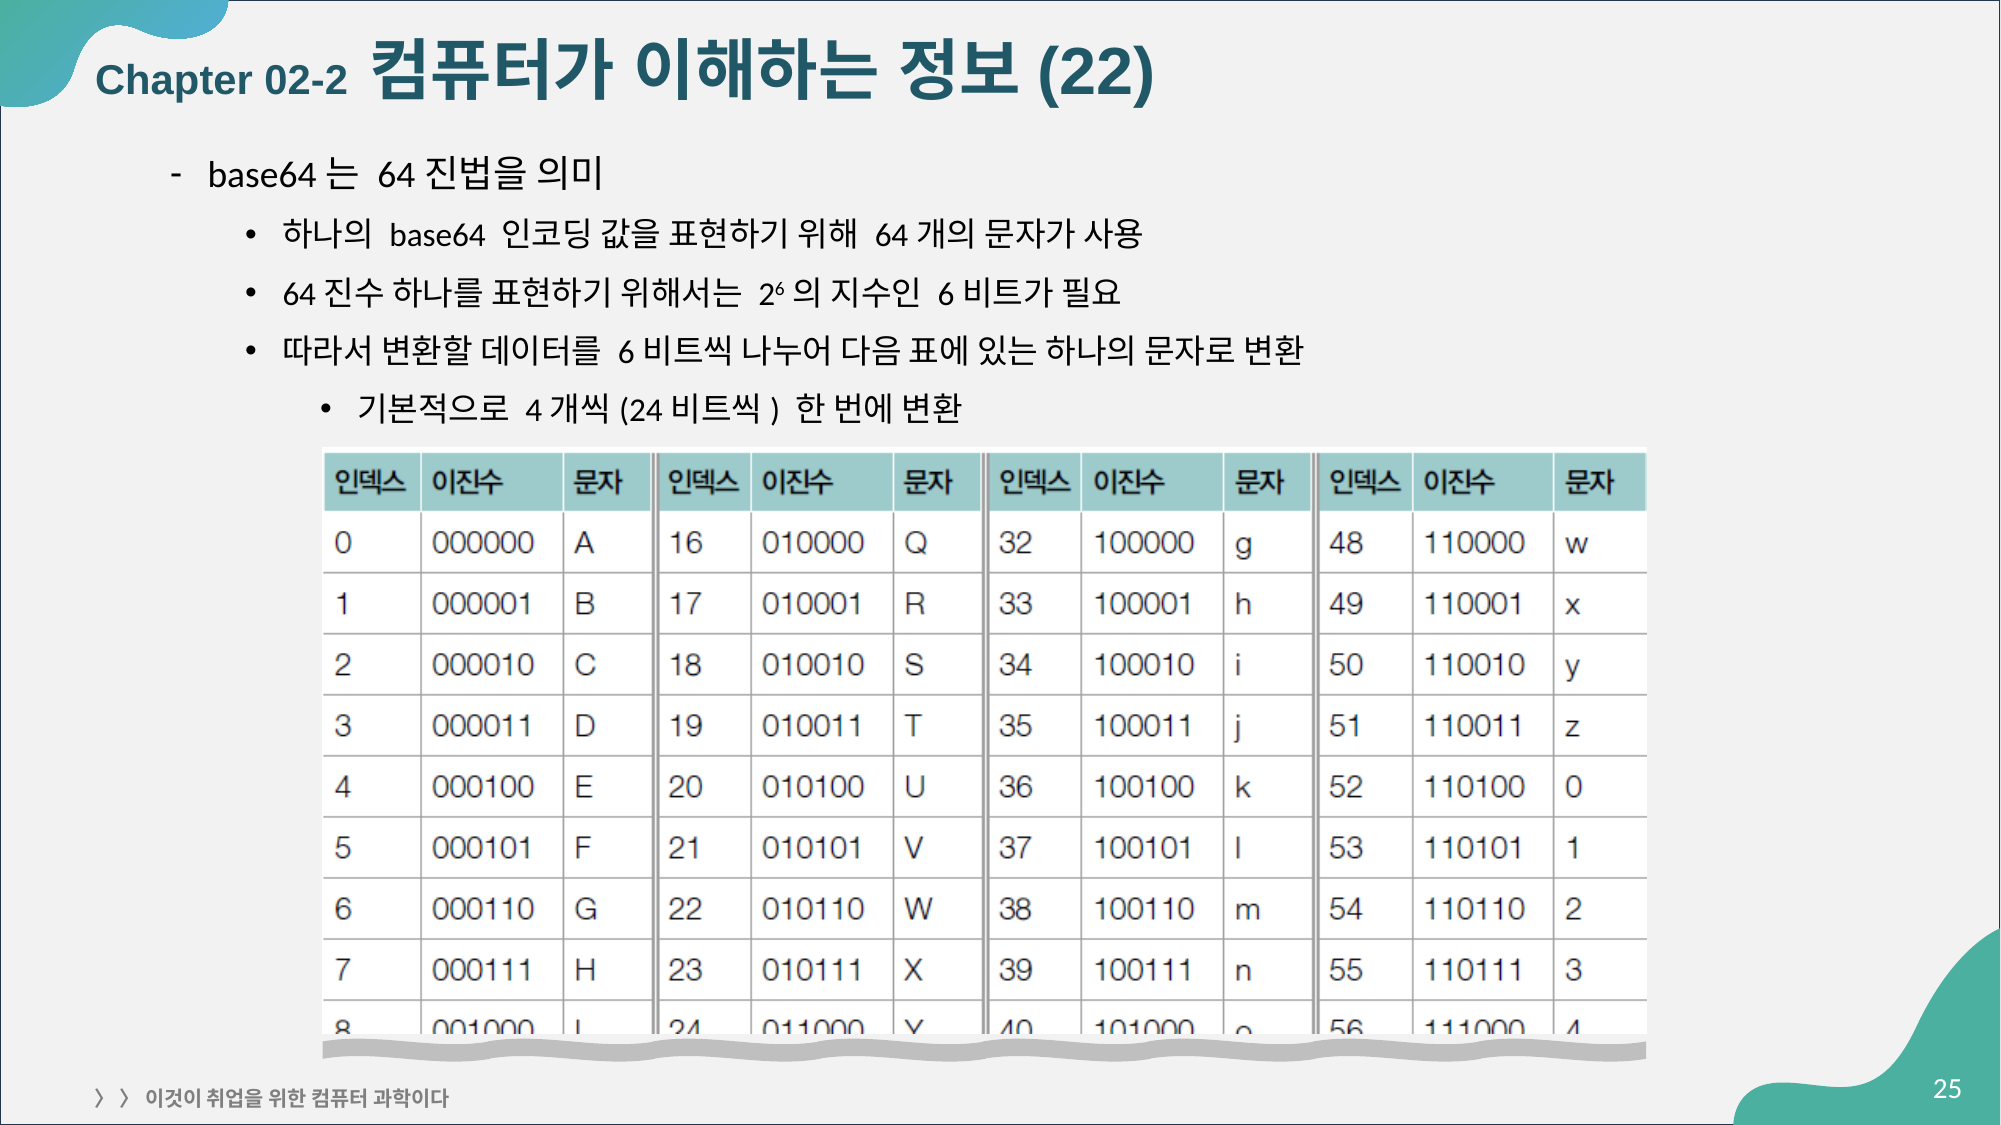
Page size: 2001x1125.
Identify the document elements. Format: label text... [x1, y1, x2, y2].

list base64는 64진법을 의미 하나의 base64 인코딩 값을 표현하기 위해 64개의 문자가 사용 64진수 하나를 표현하기 위해서는 26의 지수인 6비트가 필요 따라서 변환할 데이터를 6비트씩 나누어 다음 표에 있는 하나의 문자로 변환 기본적으로 4개씩(24비트씩) 한 번에 변환 [79, 133, 1931, 1035]
footer 〉 〉 이것이 취업을 위한 컴퓨터 과학이다 [79, 1078, 755, 1114]
slide_number ‹#› [1917, 1061, 1984, 1122]
picture [322, 447, 1647, 1034]
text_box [322, 1038, 1647, 1062]
title Chapter 02-2 컴퓨터가 이해하는 정보(22) [79, 17, 1931, 128]
